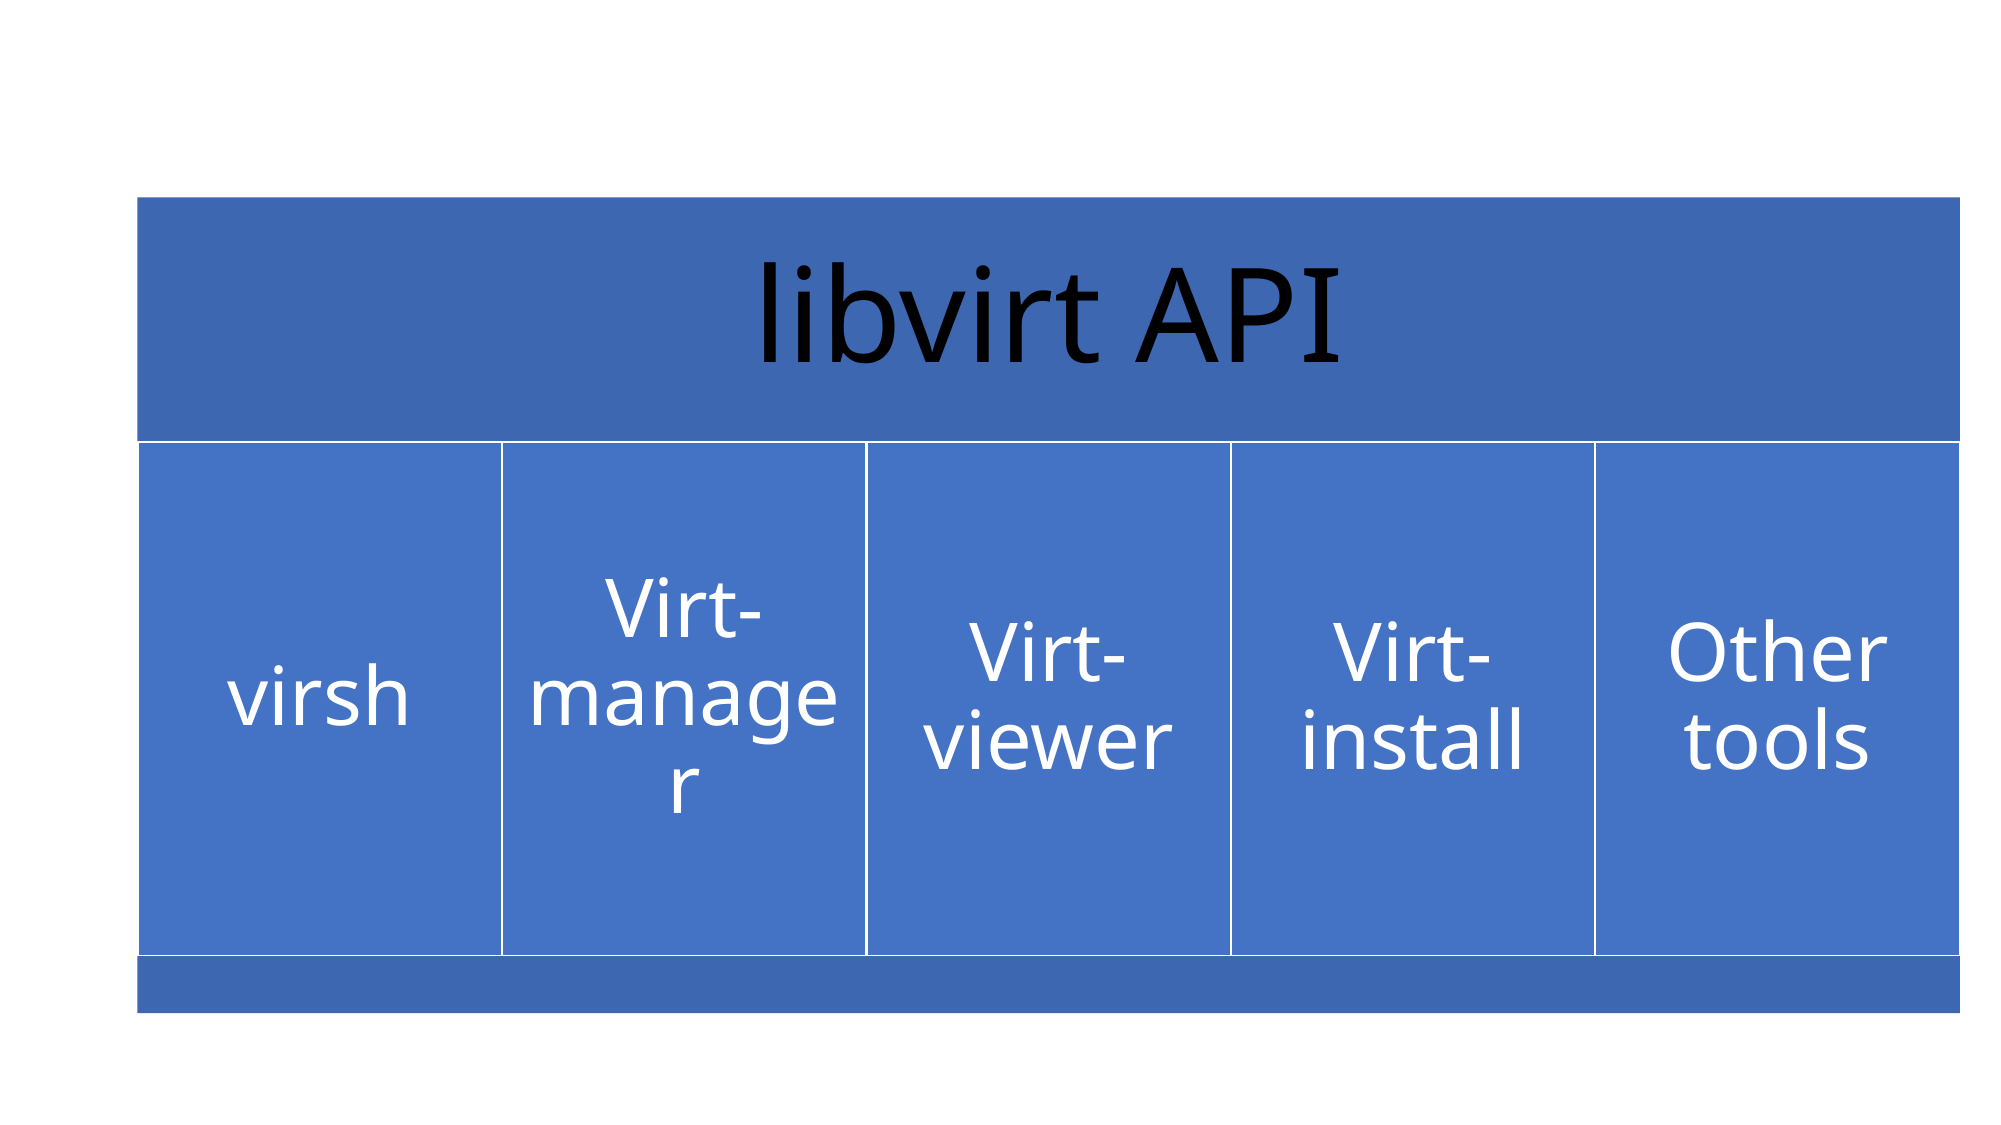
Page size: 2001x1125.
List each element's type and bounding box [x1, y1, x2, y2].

list [137, 197, 1960, 1014]
